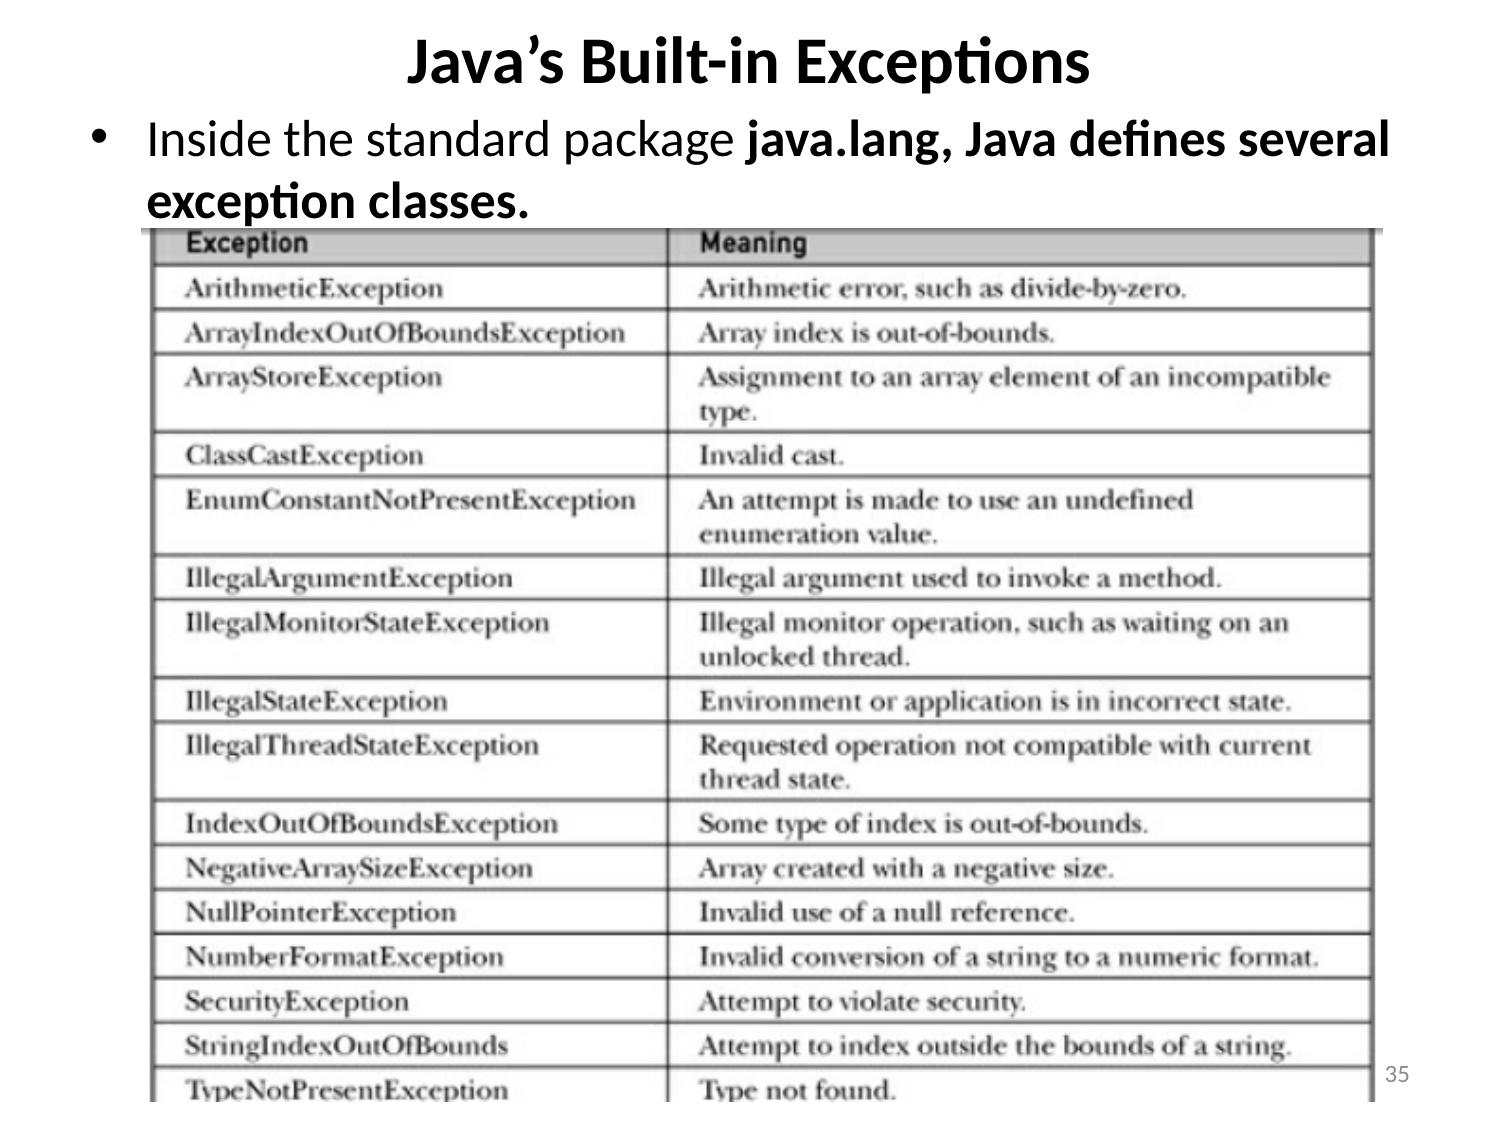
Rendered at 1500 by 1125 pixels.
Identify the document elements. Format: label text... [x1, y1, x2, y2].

slide_number 35 [1387, 1042, 1425, 1103]
title Java’s Built-in Exceptions [75, 3, 1425, 96]
list Inside the standard package java.lang, Java defines several exception classes. [75, 96, 1425, 952]
picture [141, 227, 1383, 1102]
